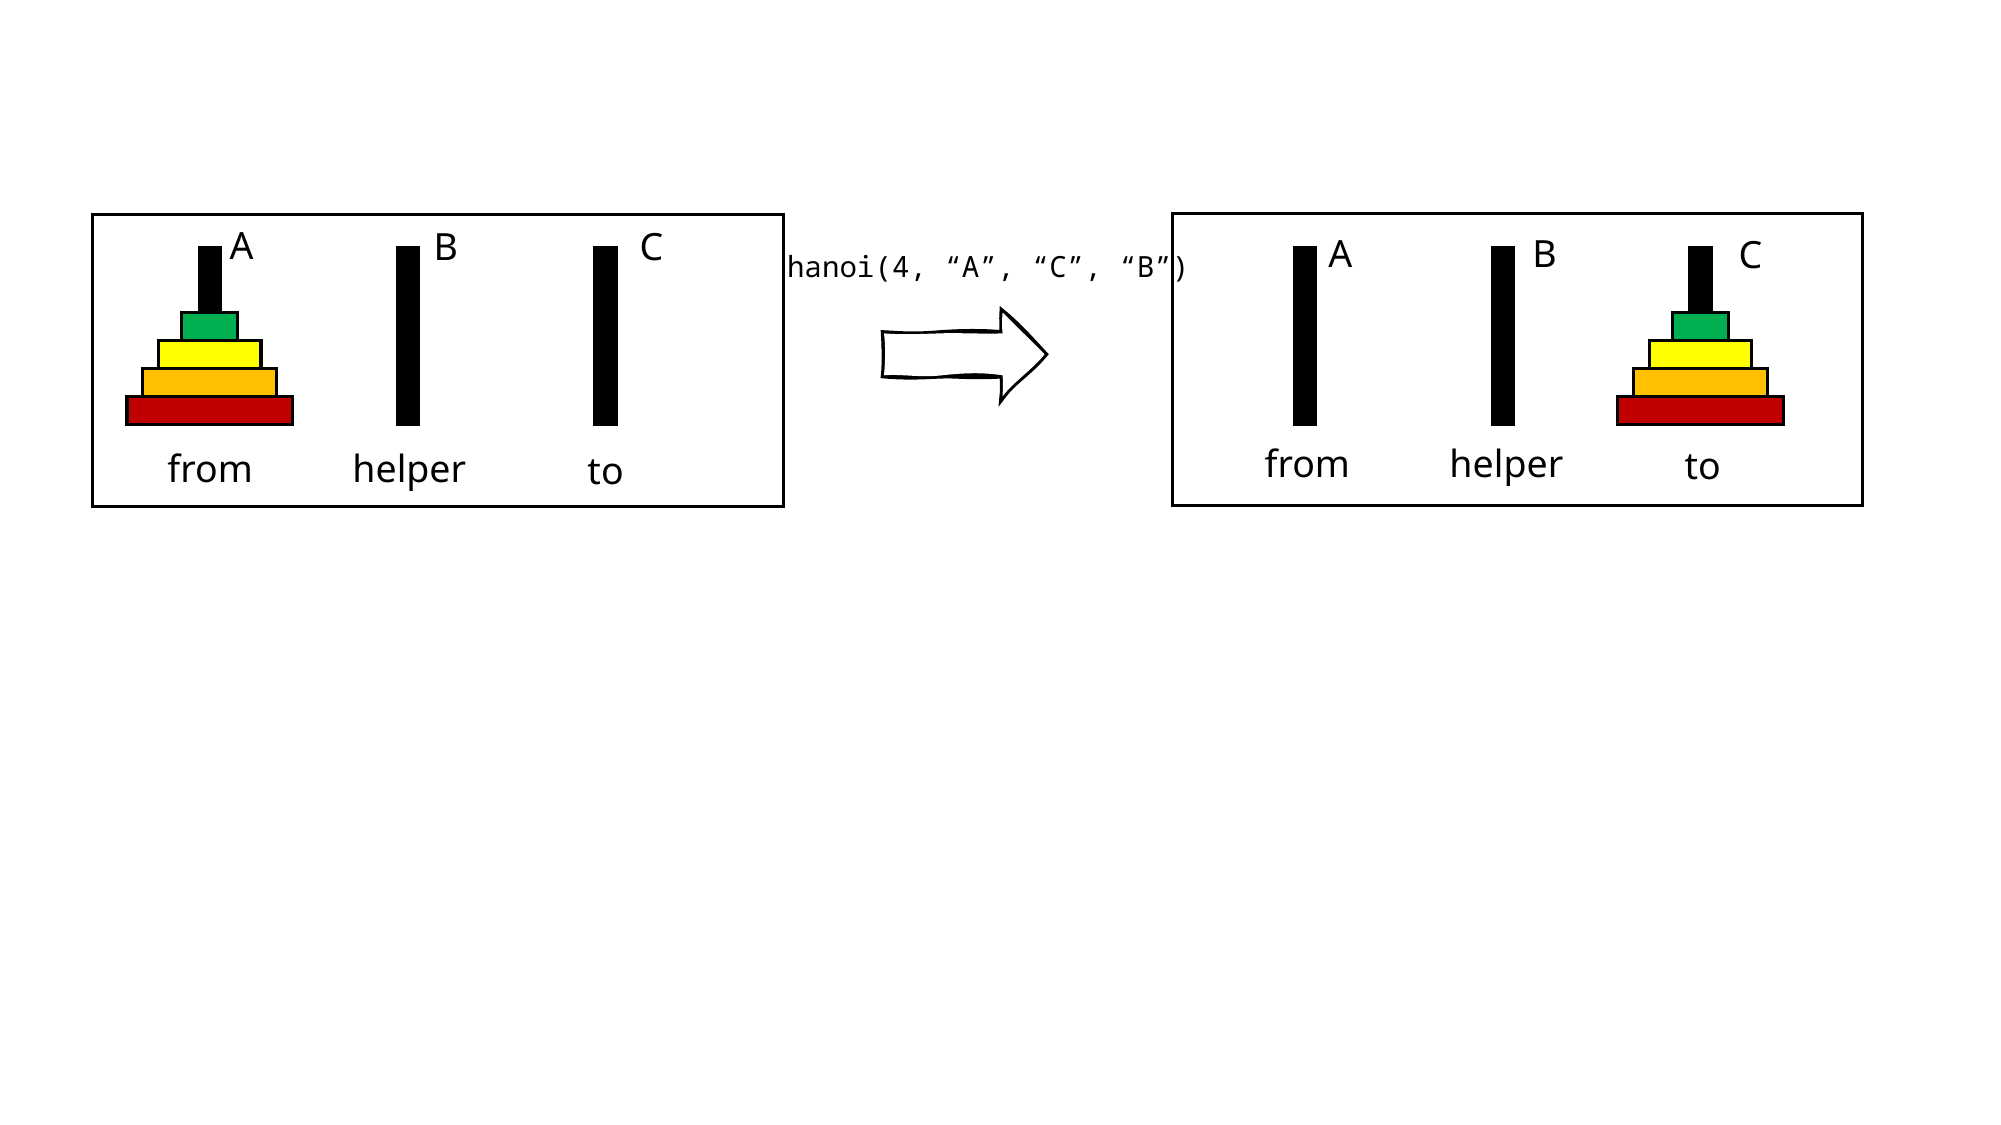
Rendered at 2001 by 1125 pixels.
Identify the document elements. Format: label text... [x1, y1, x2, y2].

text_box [126, 311, 294, 425]
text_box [1617, 311, 1785, 425]
text_box B [1517, 222, 1572, 283]
text_box hanoi(4, “A”, “C”, “B”) [785, 241, 1171, 291]
text_box [91, 213, 785, 508]
text_box A [1313, 222, 1368, 283]
text_box [1171, 212, 1864, 507]
text_box to [1669, 434, 1736, 495]
text_box from [1249, 432, 1365, 493]
text_box C [624, 215, 679, 276]
text_box [882, 309, 1047, 402]
text_box B [418, 215, 473, 276]
text_box C [1723, 223, 1778, 284]
text_box helper [1434, 432, 1579, 493]
text_box A [214, 214, 269, 275]
text_box helper [337, 437, 482, 498]
